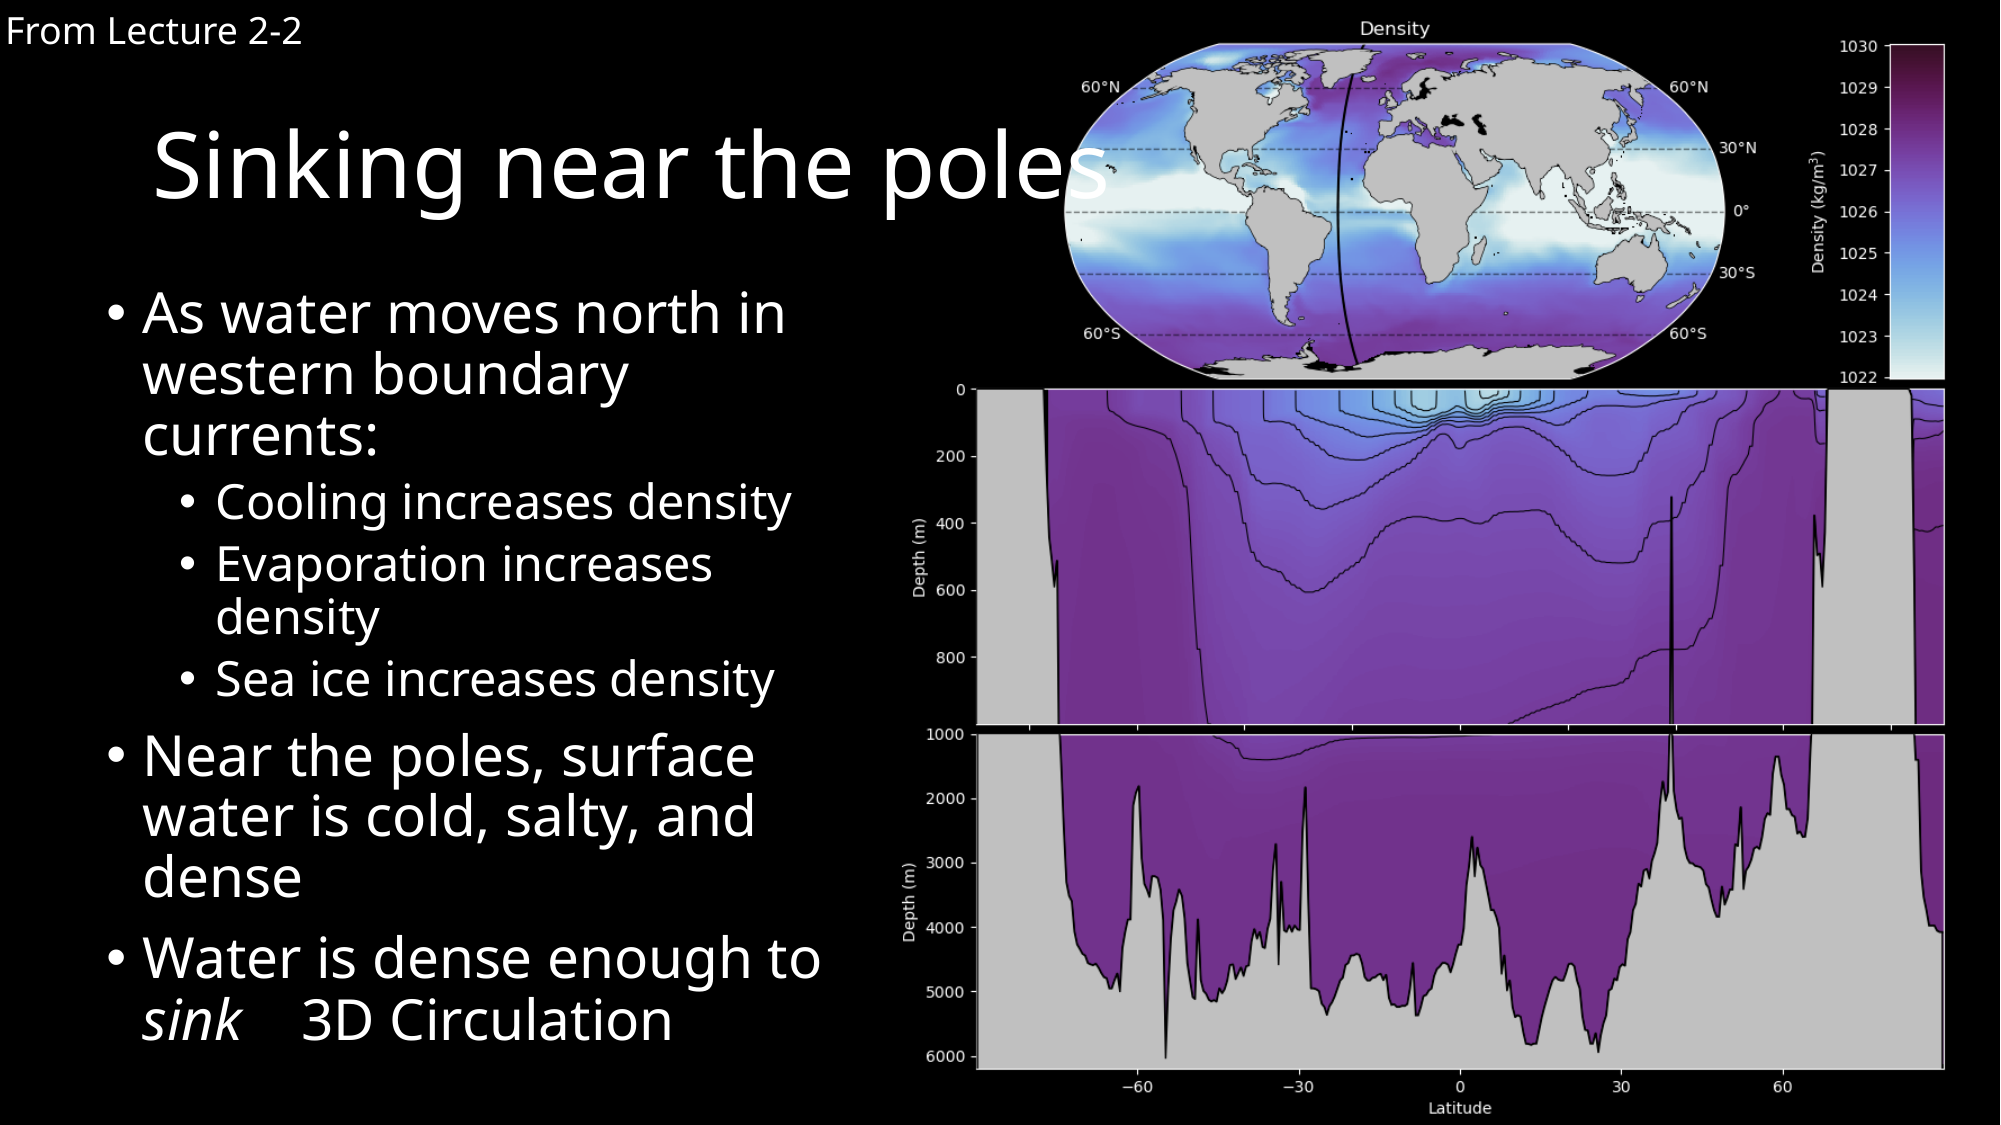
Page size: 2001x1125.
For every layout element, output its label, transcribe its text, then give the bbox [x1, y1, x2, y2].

text_box From Lecture 2-2 [0, 0, 318, 60]
picture [874, 0, 2000, 1125]
title Sinking near the poles [137, 59, 874, 278]
